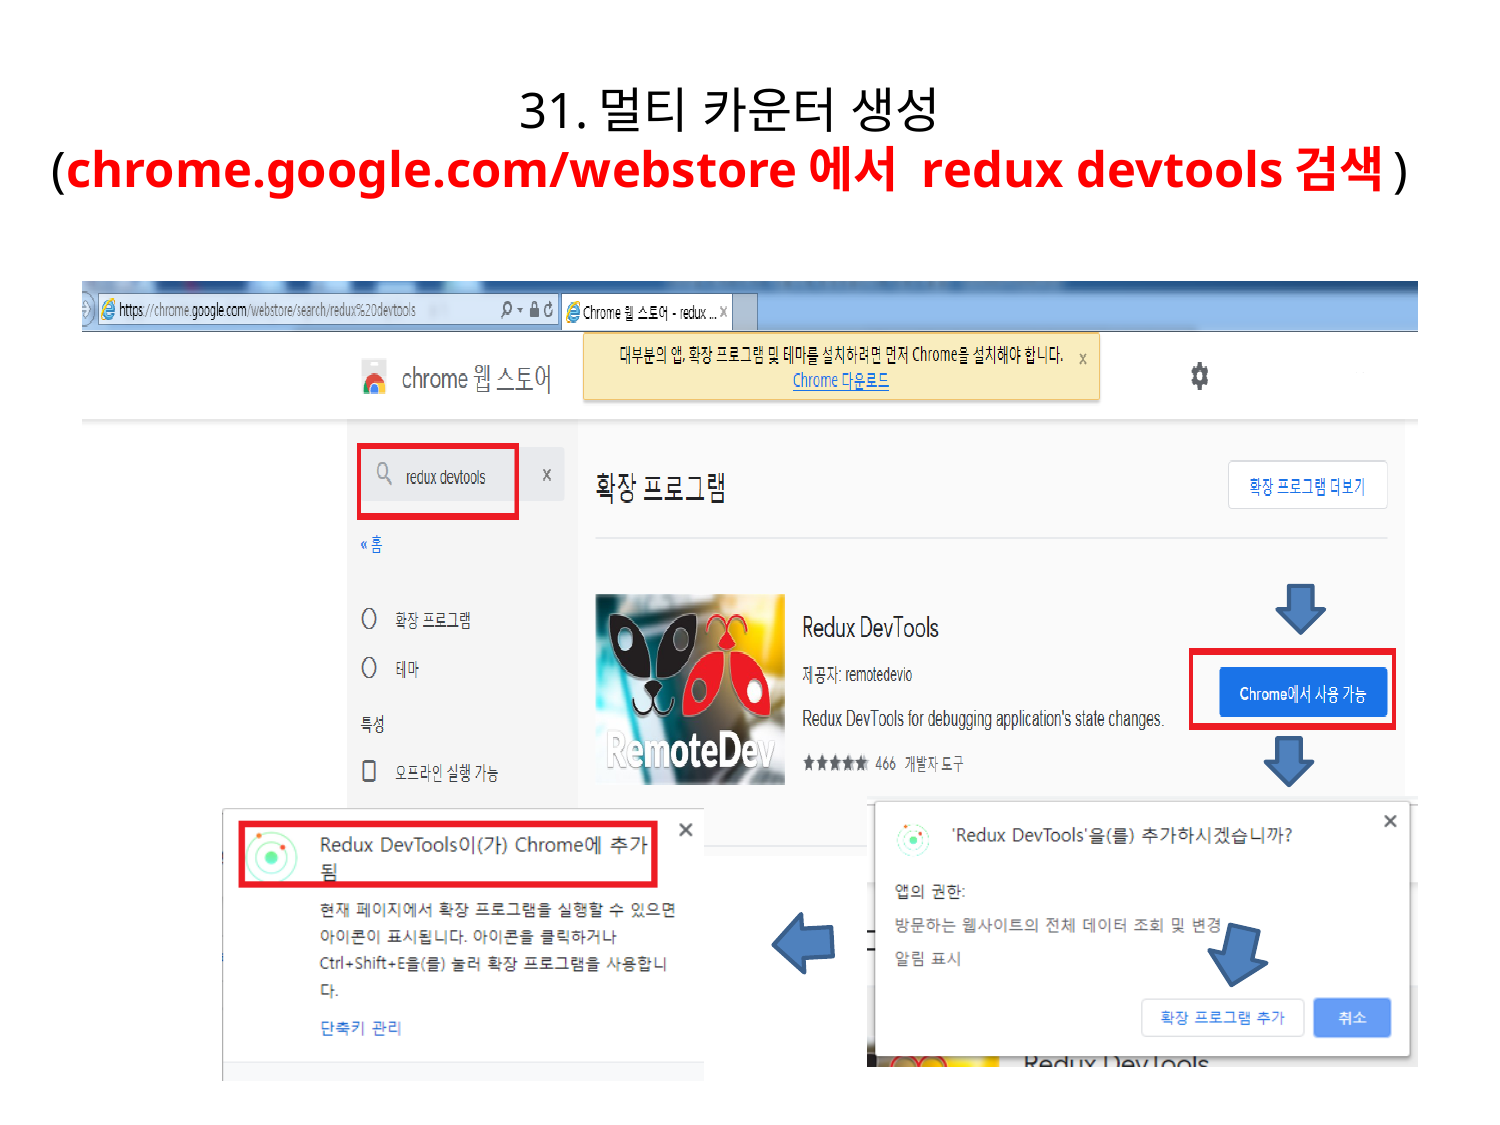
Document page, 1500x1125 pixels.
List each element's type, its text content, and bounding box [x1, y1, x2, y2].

text_box [771, 912, 835, 975]
picture [81, 280, 1419, 1081]
title 31.멀티 카운터 생성 (chrome.google.com/webstore에서 redux devtools검색) [35, 45, 1425, 233]
